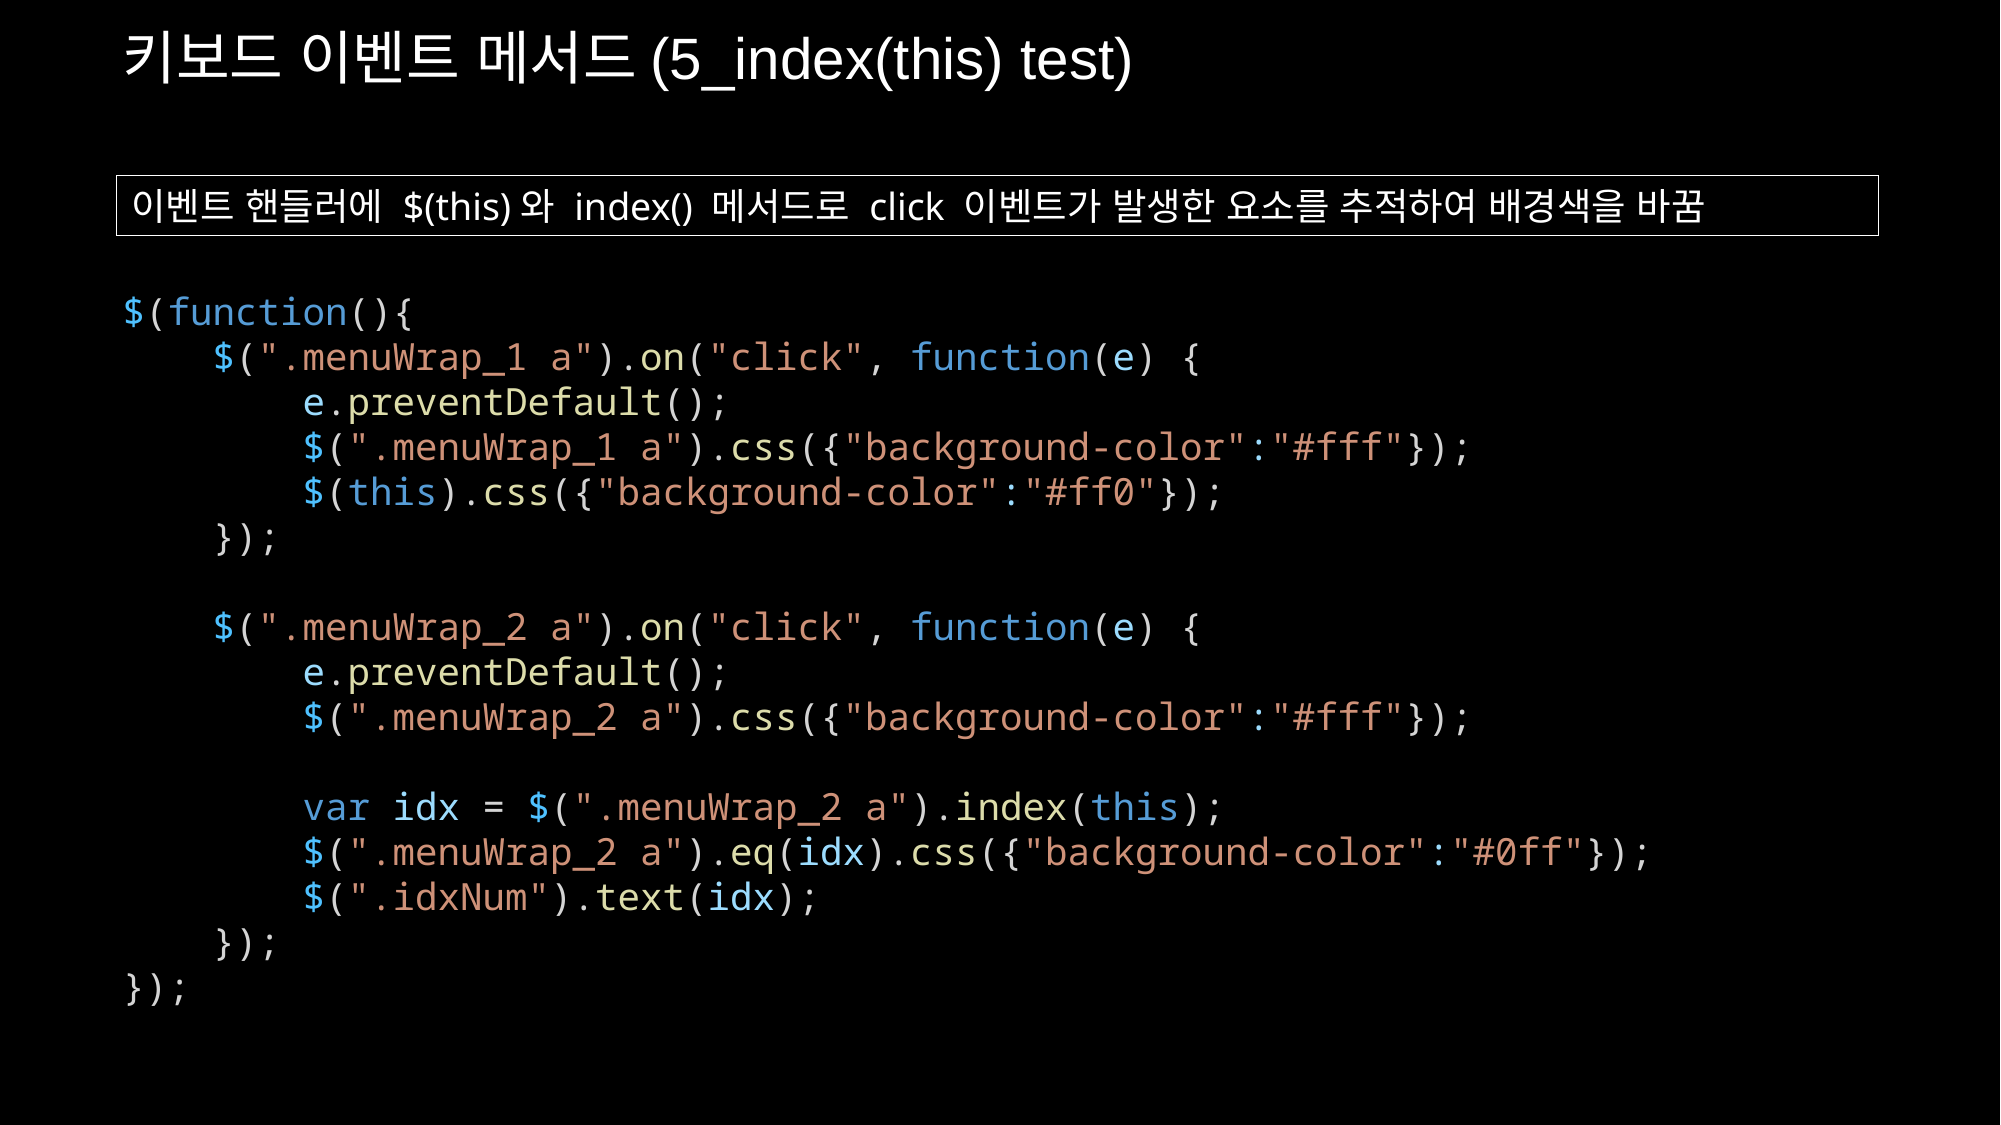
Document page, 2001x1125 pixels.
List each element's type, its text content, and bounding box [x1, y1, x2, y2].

text_box 키보드 이벤트 메서드(5_index(this) test) [107, 13, 1888, 99]
text_box 이벤트 핸들러에 $(this)와 index() 메서드로 click 이벤트가 발생한 요소를 추적하여 배경색을 바꿈 [116, 175, 1879, 236]
text_box $(function(){ $(".menuWrap_1 a").on("click", function(e) { e.preventDefault(); $(".menuWrap_1 a").css({"background-color":"#fff"}); $(this).css({"background-color":"#ff0"}); }); $(".menuWrap_2 a").on("click", function(e) { e.preventDefault(); $(".menuWrap_2 a").css({"background-color":"#fff"}); var idx = $(".menuWrap_2 a").index(this); $(".menuWrap_2 a").eq(idx).css({"background-color":"#0ff"}); $(".idxNum").text(idx); }); }); [107, 280, 1687, 1016]
